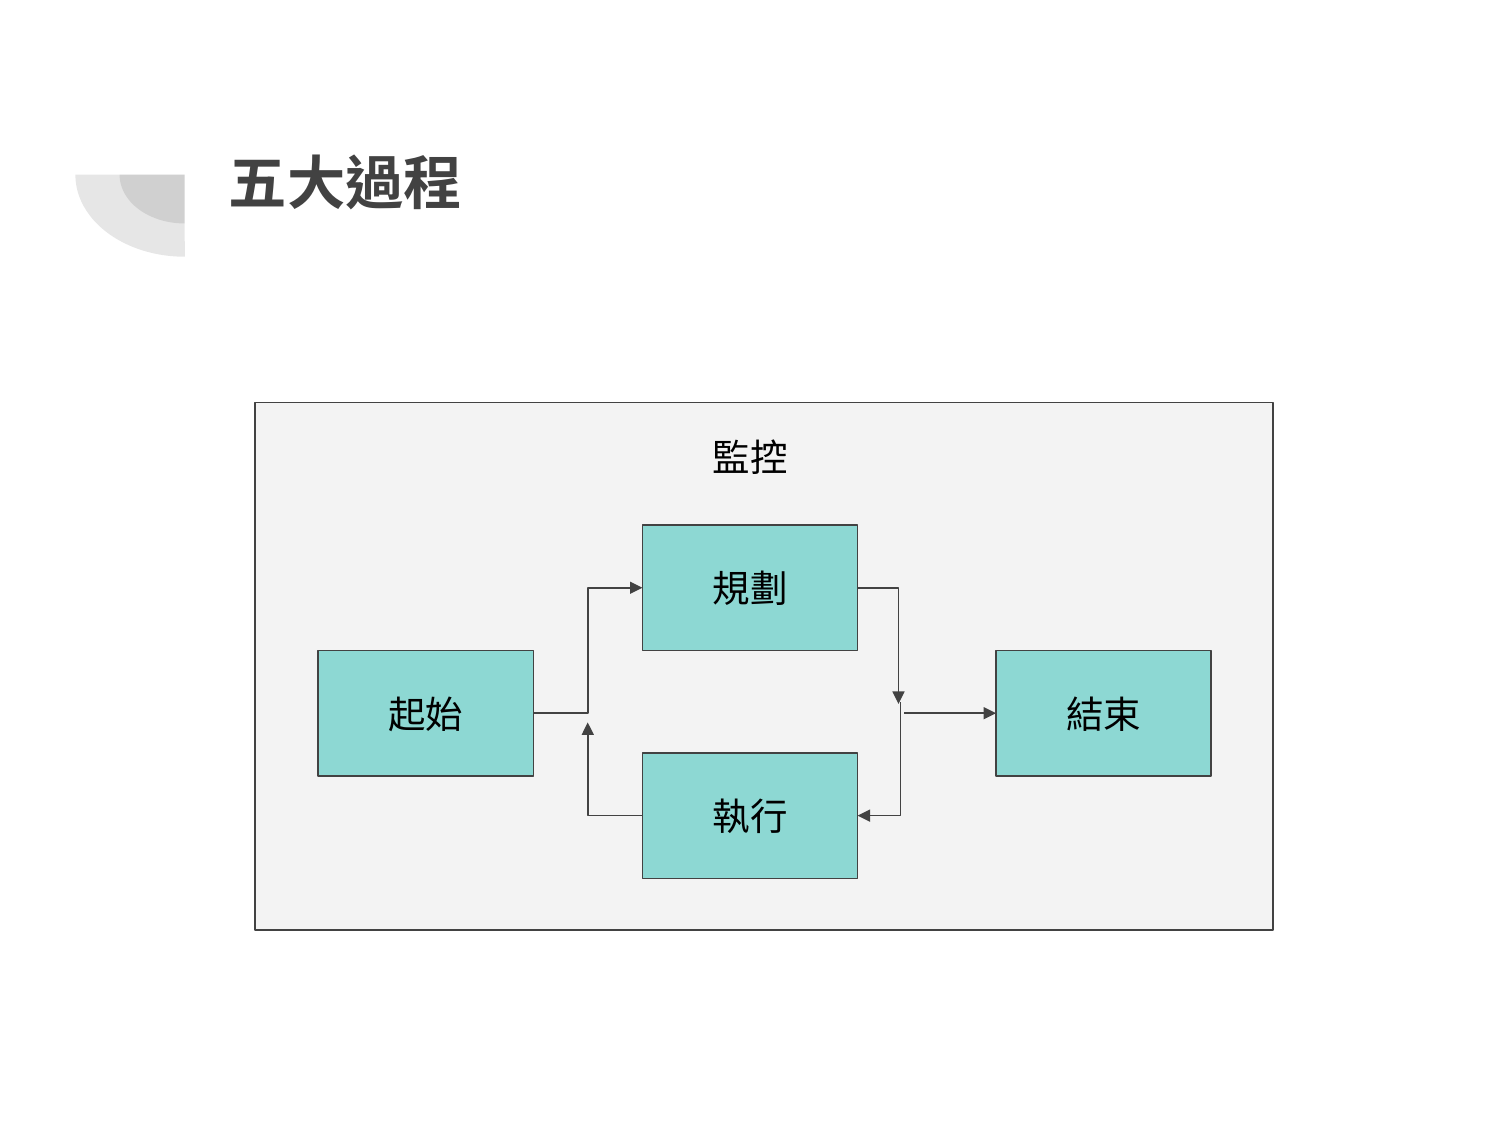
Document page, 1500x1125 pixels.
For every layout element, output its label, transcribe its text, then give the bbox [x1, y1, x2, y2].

text_box 監控 [694, 419, 806, 483]
text_box 執行 [642, 752, 858, 879]
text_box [587, 722, 643, 816]
title 五大過程 [213, 130, 1368, 350]
text_box [254, 402, 1273, 931]
text_box 起始 [318, 650, 534, 776]
text_box 結束 [995, 650, 1212, 776]
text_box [857, 587, 899, 704]
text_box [533, 587, 643, 714]
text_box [821, 737, 937, 781]
text_box 規劃 [642, 525, 858, 651]
